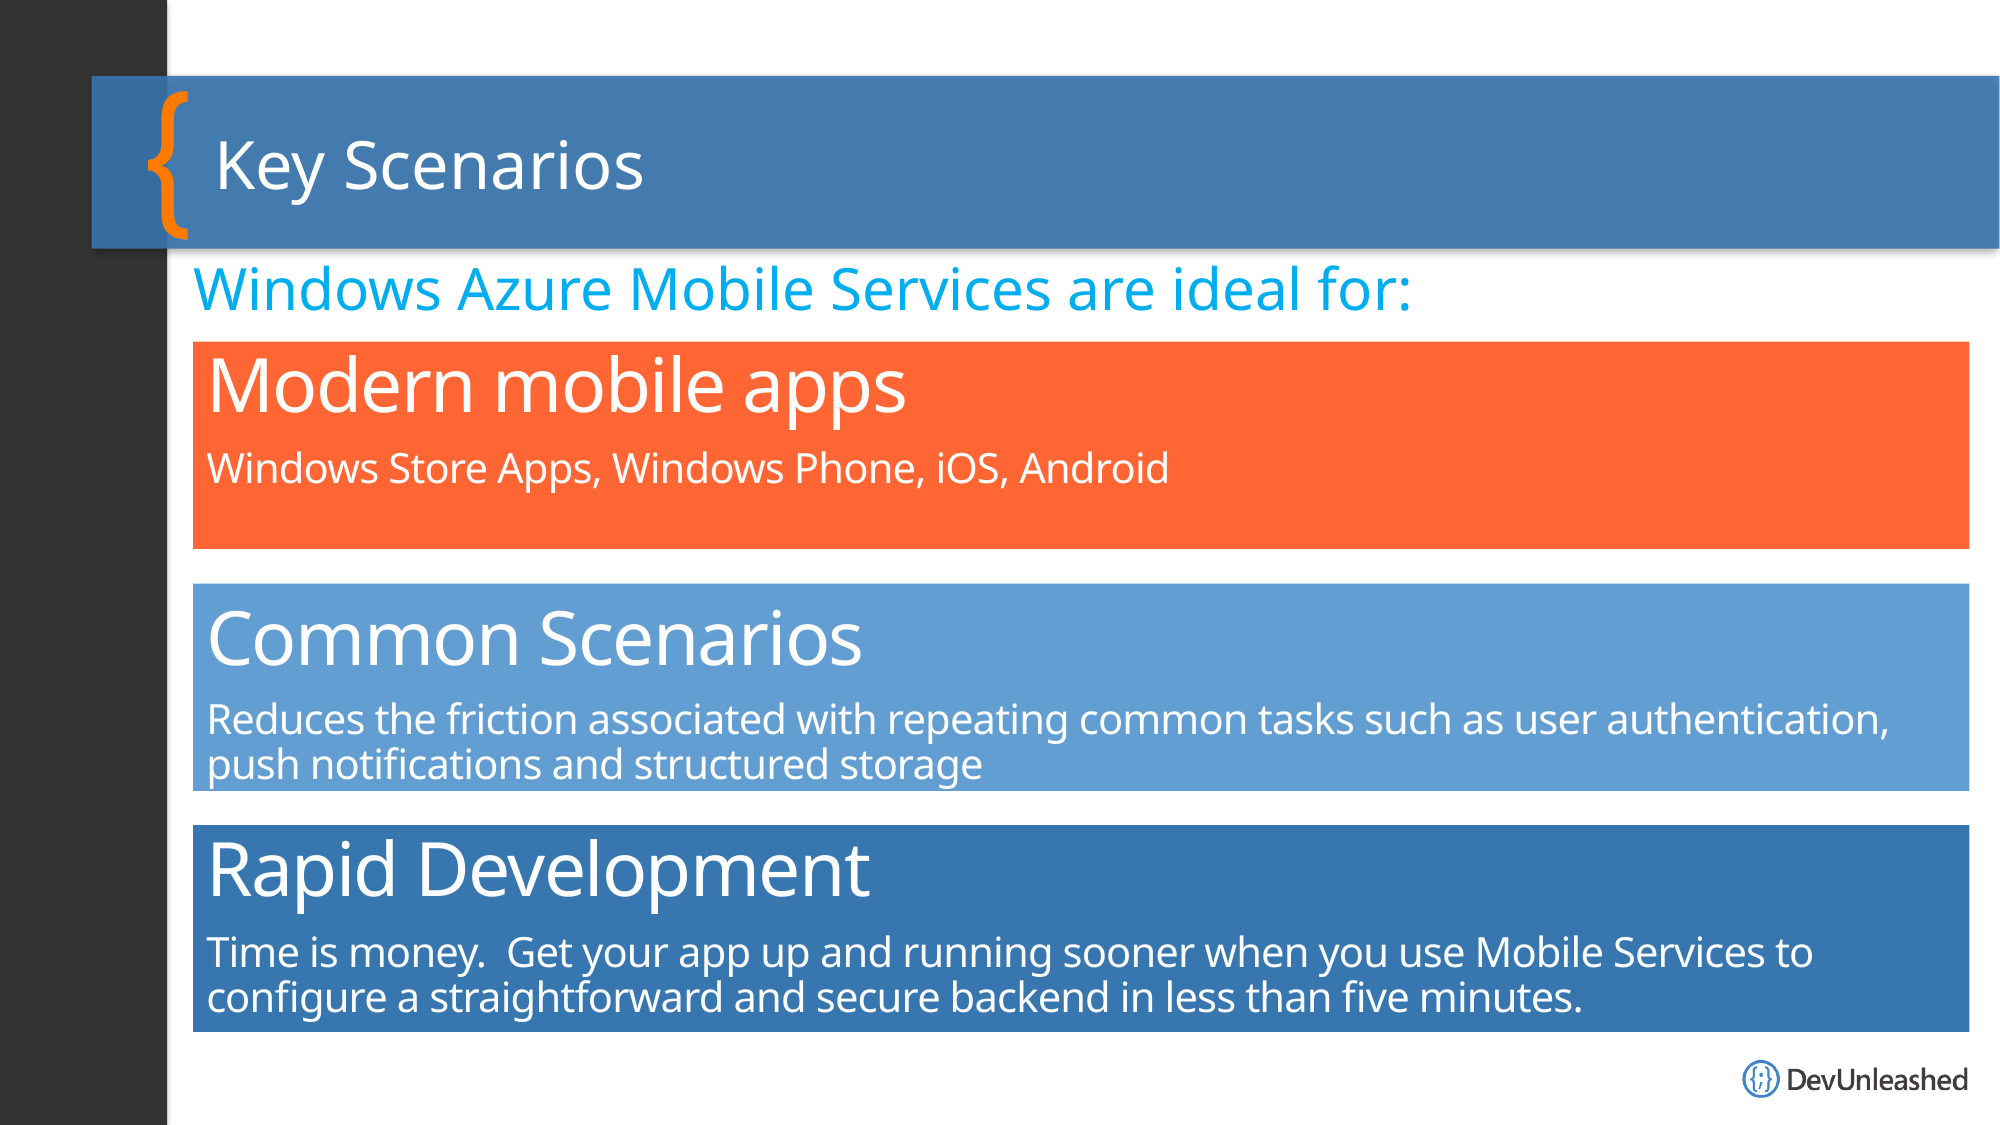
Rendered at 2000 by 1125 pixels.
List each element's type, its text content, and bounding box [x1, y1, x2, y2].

picture [1733, 1053, 1979, 1103]
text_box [192, 259, 1998, 1033]
title Key Scenarios [99, 75, 1900, 250]
